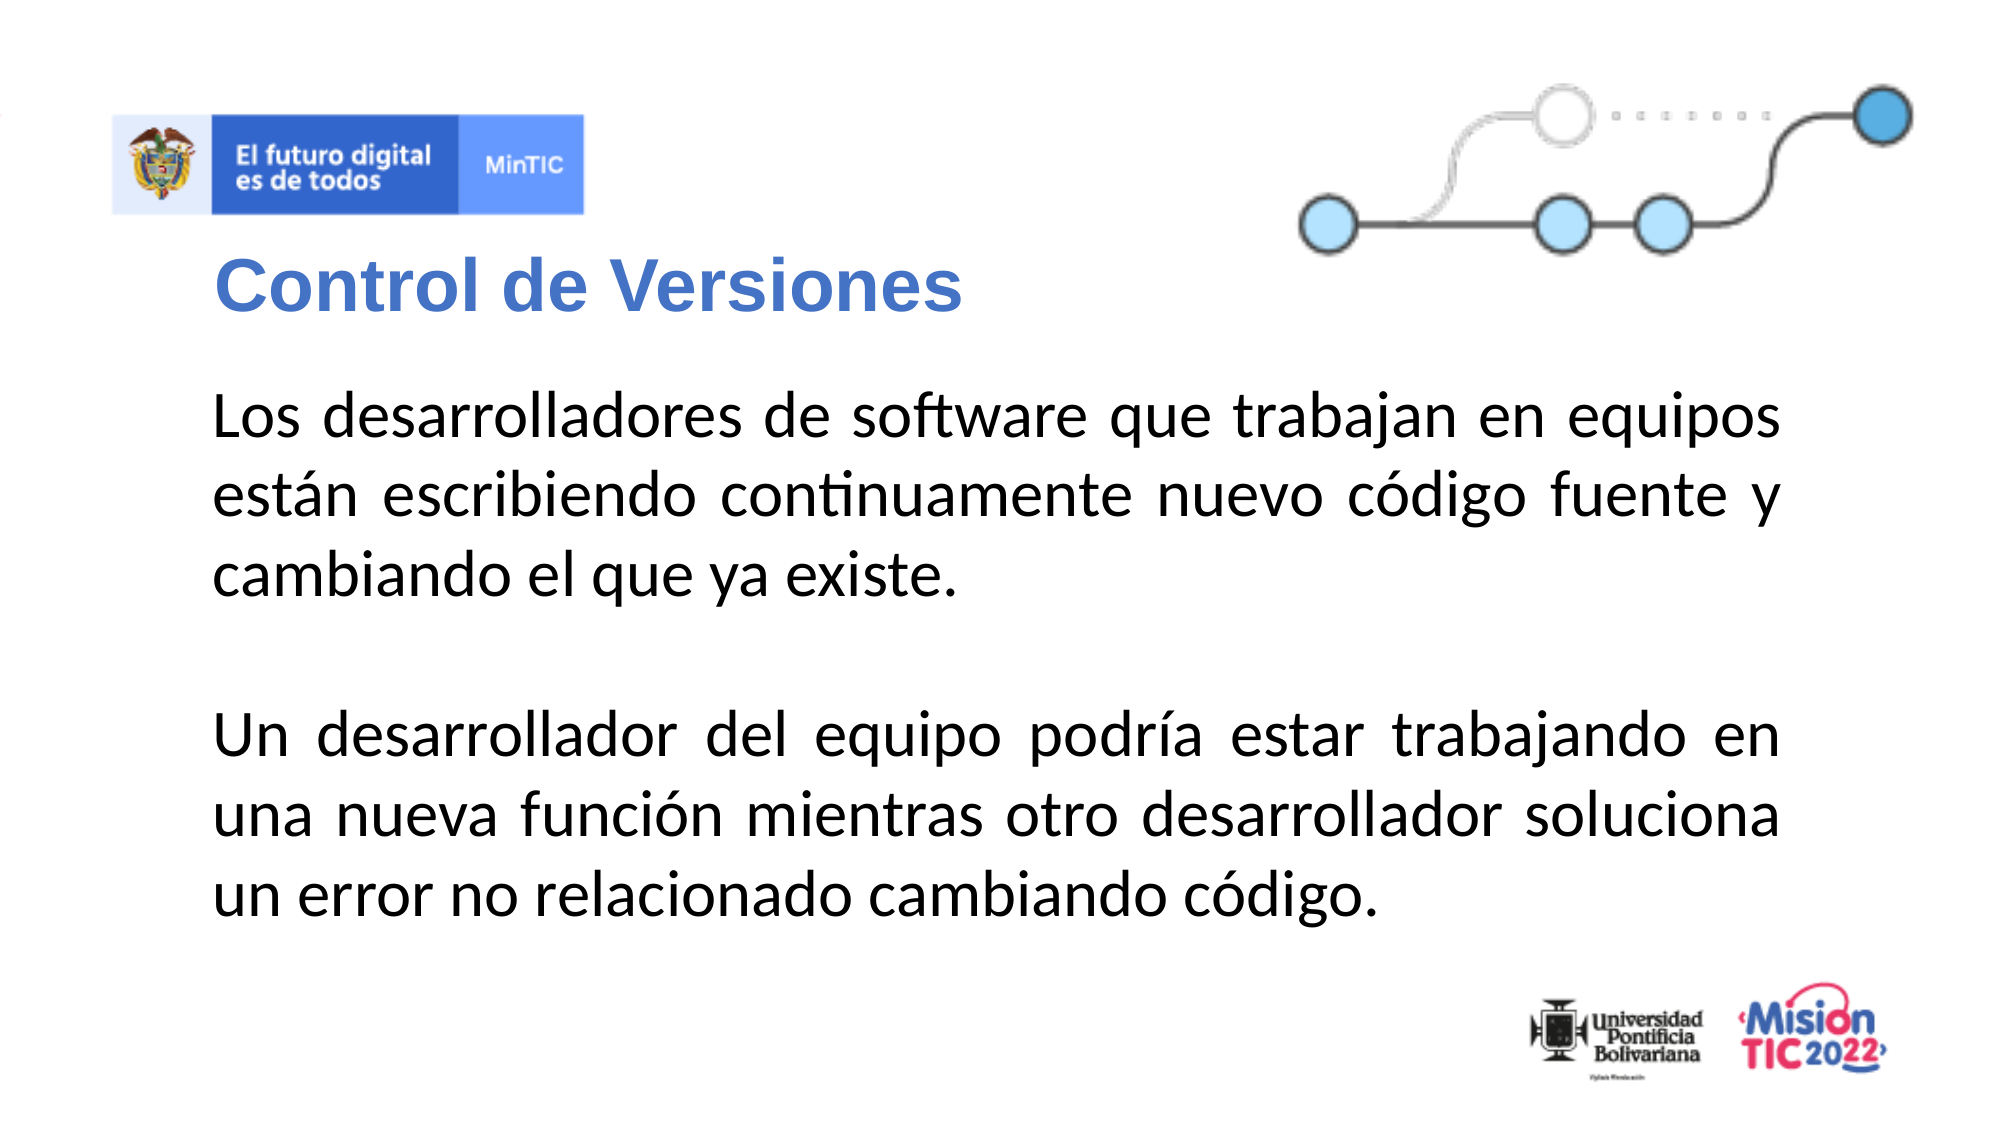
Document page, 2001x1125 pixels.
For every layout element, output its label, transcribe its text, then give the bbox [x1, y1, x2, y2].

text_box Control de Versiones [199, 229, 1331, 334]
picture [0, 1, 2000, 1124]
text_box Los desarrolladores de software que trabajan en equipos están escribiendo continuamente nuevo código fuente y cambiando el que ya existe. Un desarrollador del equipo podría estar trabajando en una nueva función mientras otro desarrollador soluciona un error no relacionado cambiando código. [197, 362, 1798, 938]
